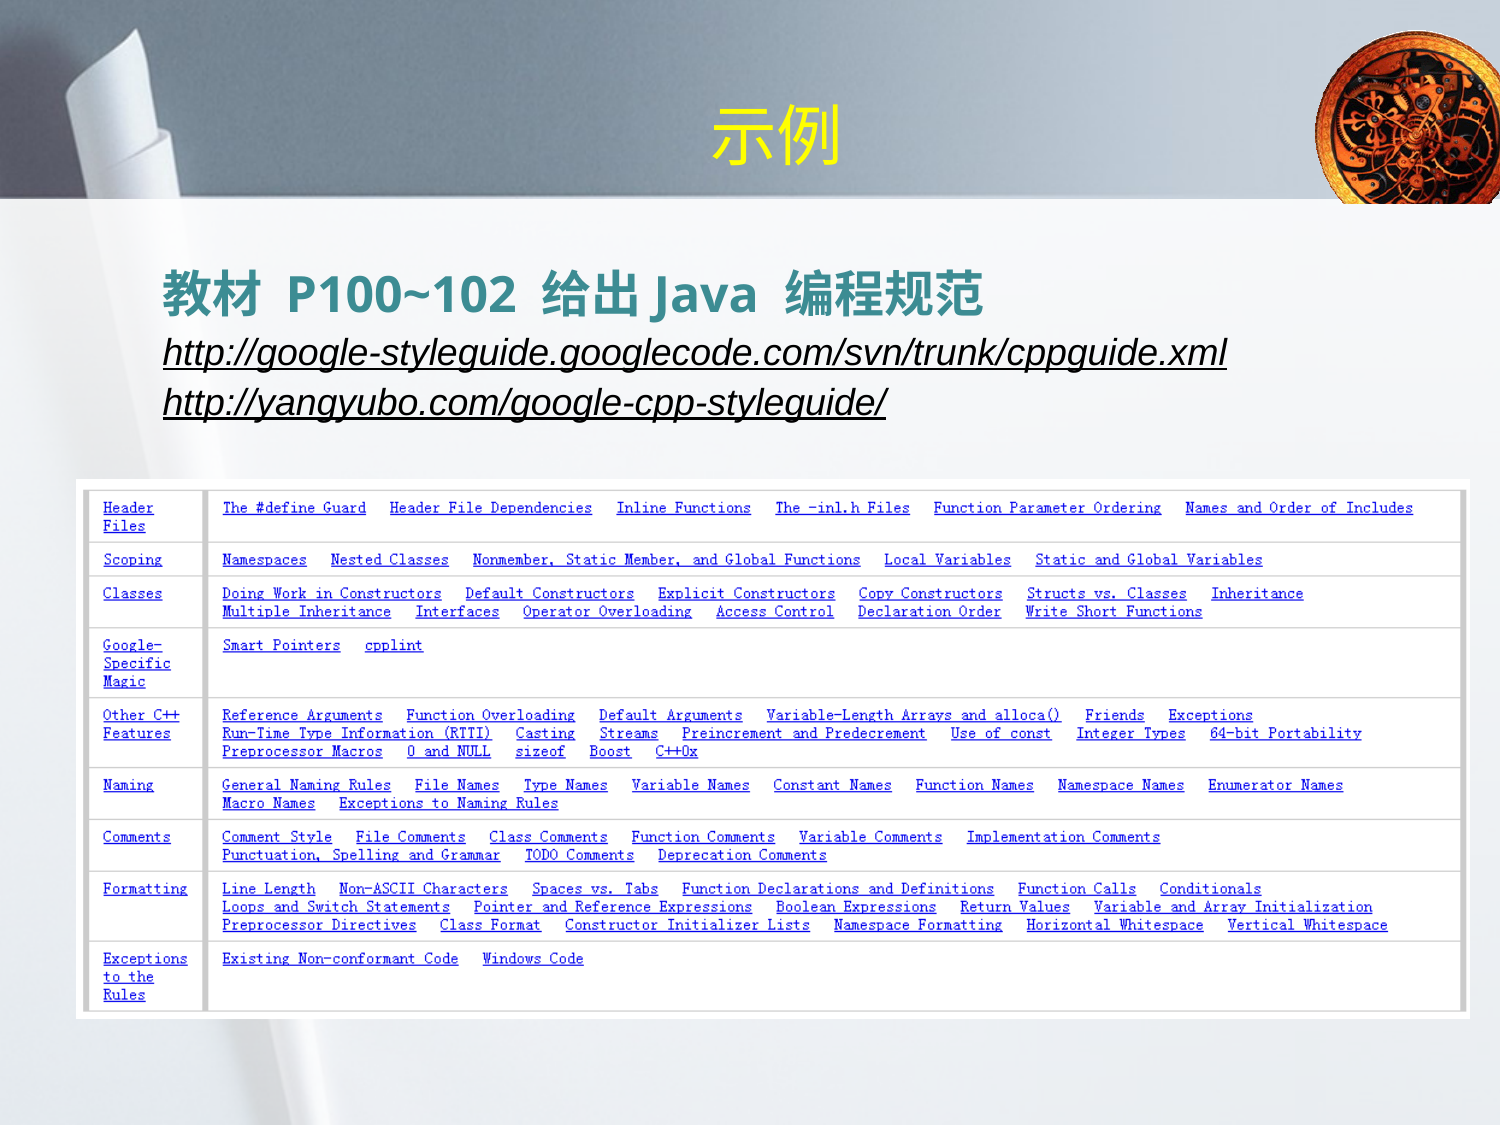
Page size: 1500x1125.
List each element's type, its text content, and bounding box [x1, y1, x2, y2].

picture [0, 0, 1500, 204]
title 示例 [111, 66, 1442, 202]
picture [76, 479, 1470, 1019]
text_box 教材 P100~102 给出Java 编程规范 http://google-styleguide.googlecode.com/svn/trunk/cppguide.xml http://yangyubo.com/google-cpp-styleguide/ [147, 255, 1370, 431]
